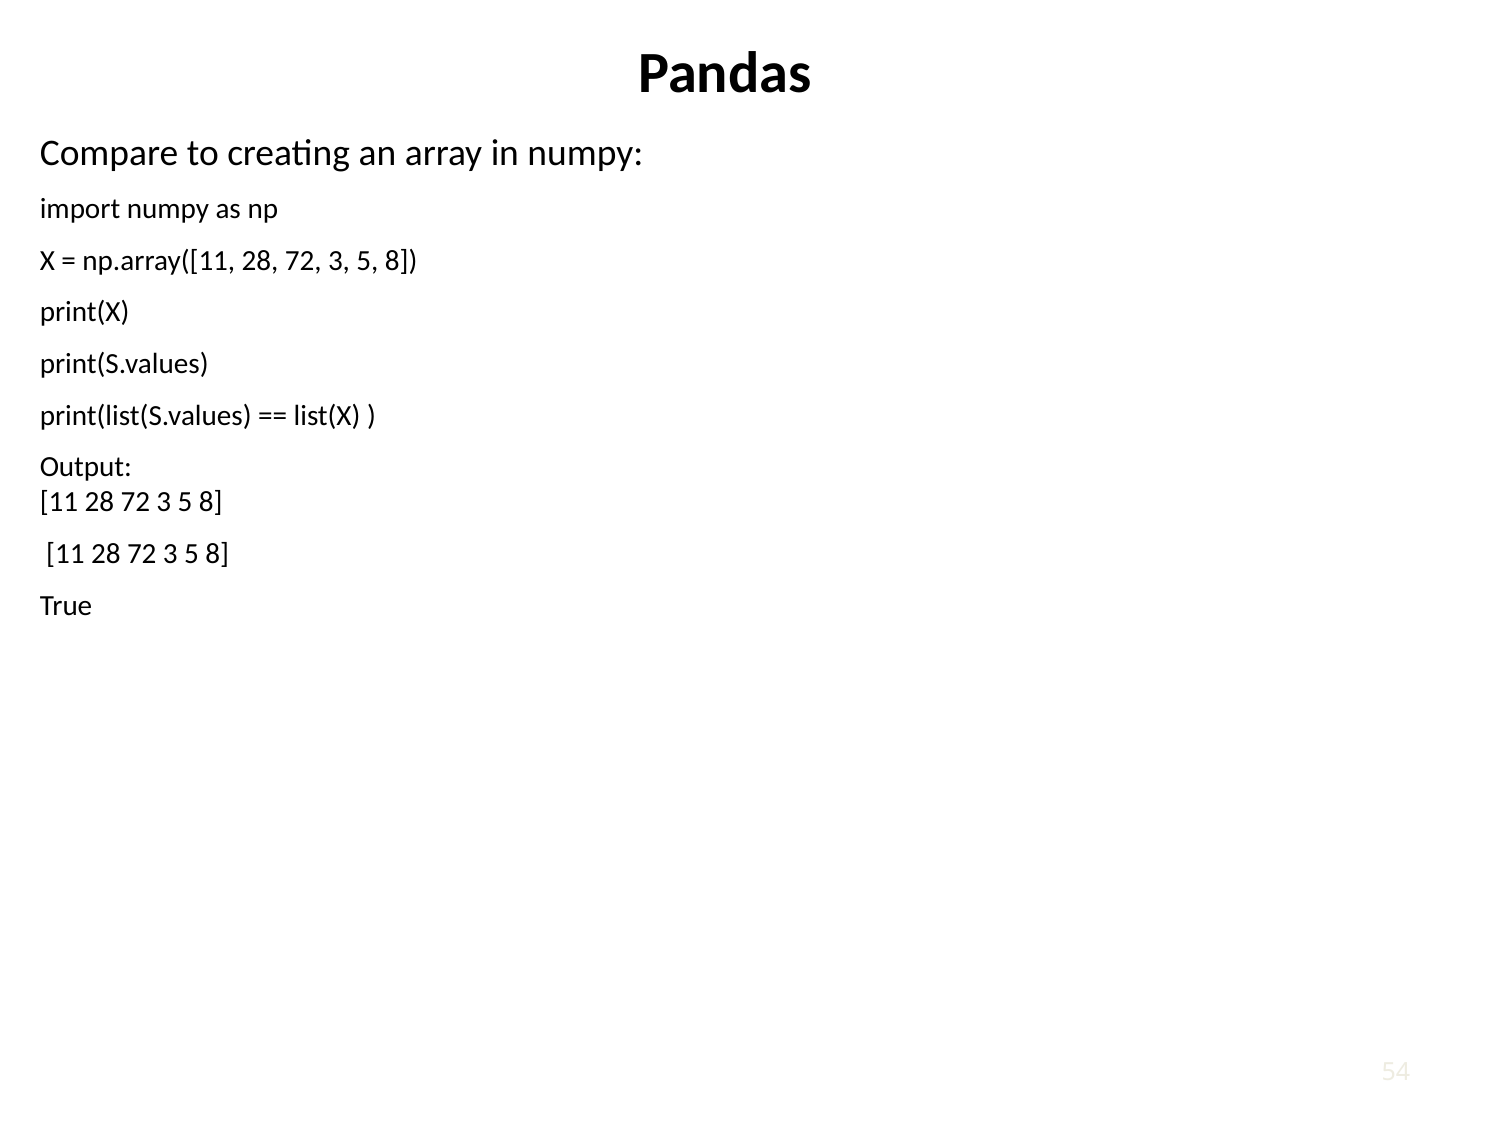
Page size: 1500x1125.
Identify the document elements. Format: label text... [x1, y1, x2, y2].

text_box Pandas [87, 37, 1363, 100]
text_box Compare to creating an array in numpy: import numpy as np X = np.array([11, 28, 72, 3, 5, 8]) print(X) print(S.values) print(list(S.values) == list(X) ) Output: [11 28 72 3 5 8] [11 28 72 3 5 8] True [24, 120, 1425, 629]
text_box 53 [1074, 1042, 1425, 1103]
